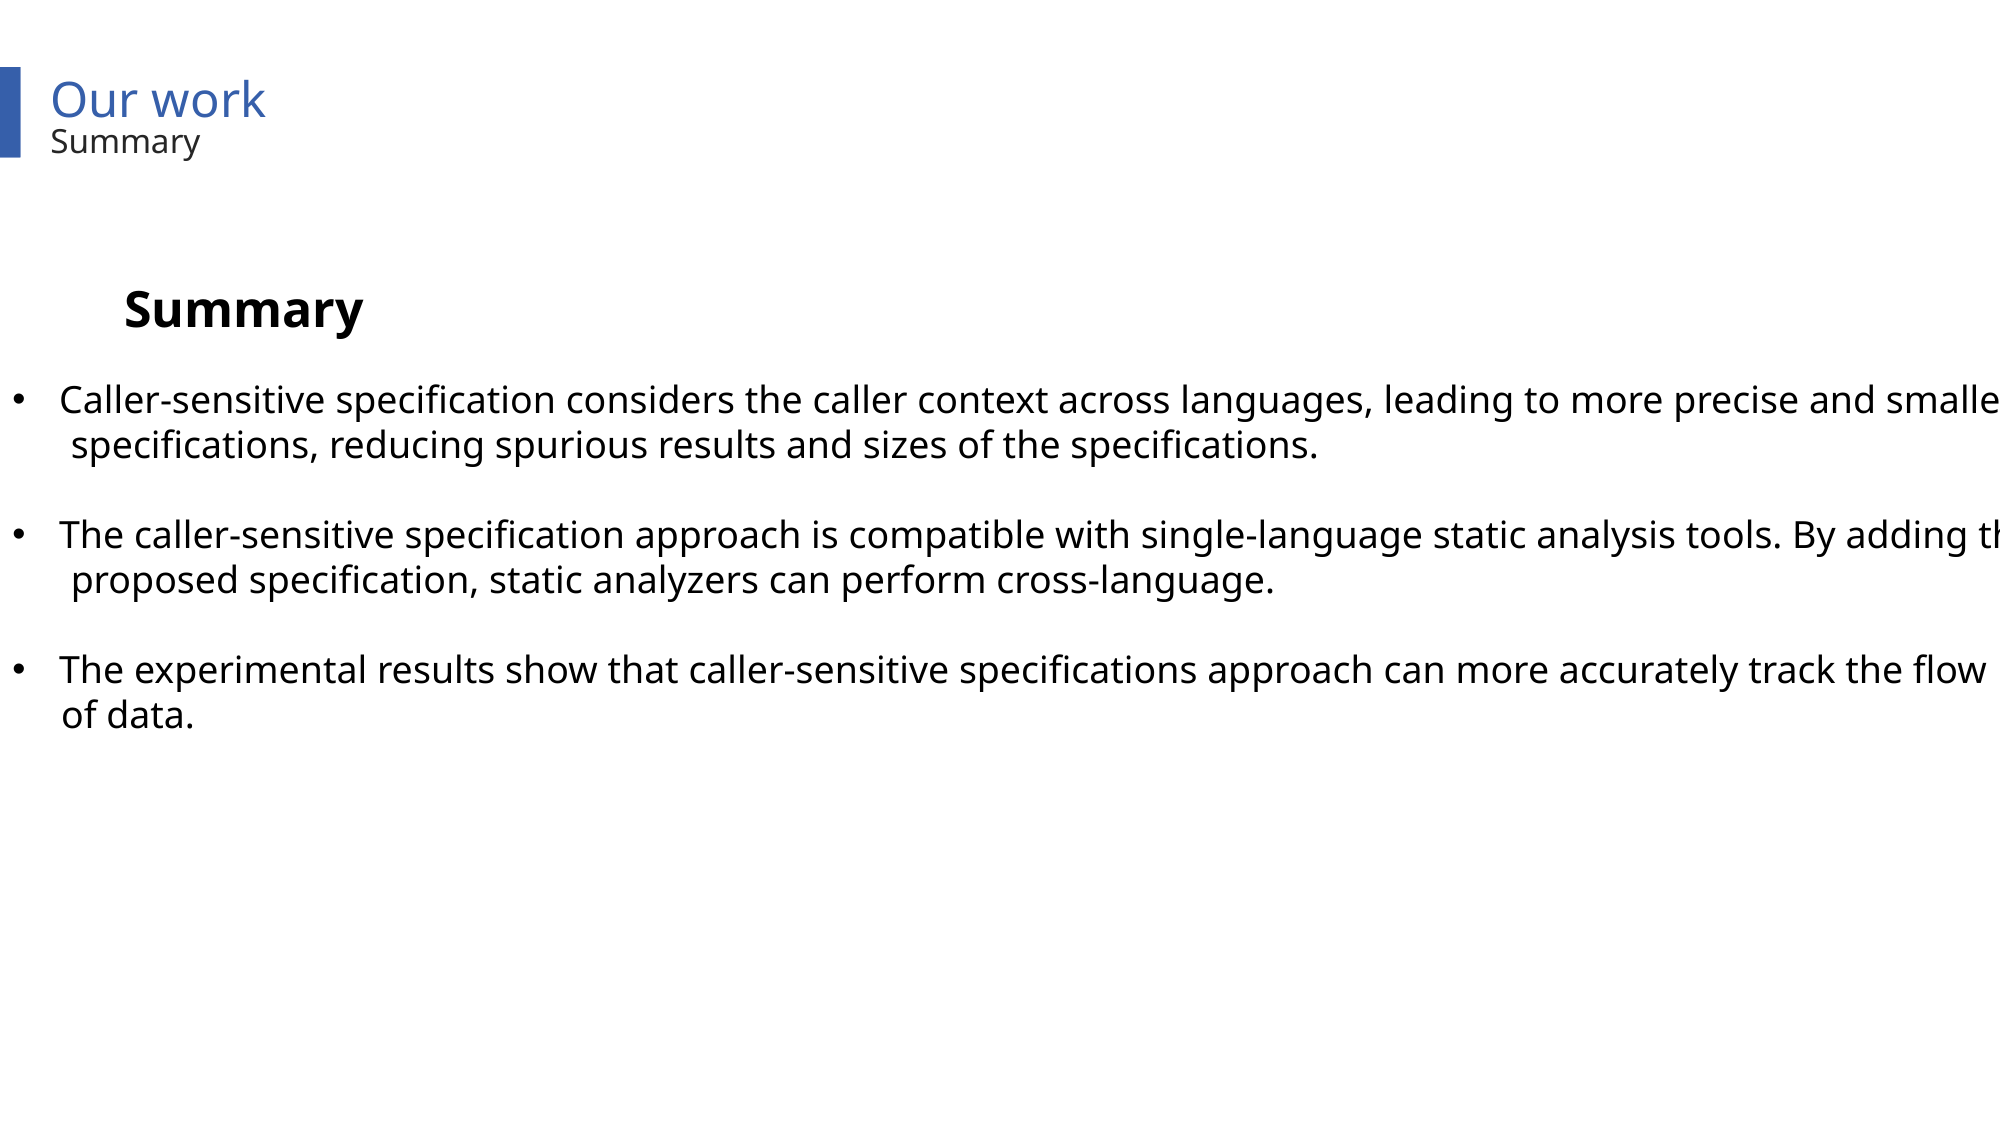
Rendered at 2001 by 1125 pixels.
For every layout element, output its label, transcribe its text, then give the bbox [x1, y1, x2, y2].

text_box Caller-sensitive specification considers the caller context across languages, leading to more precise and smaller specifications, reducing spurious results and sizes of the specifications. The caller-sensitive specification approach is compatible with single-language static analysis tools. By adding the proposed specification, static analyzers can perform cross-language. The experimental results show that caller-sensitive specifications approach can more accurately track the flow of data. [0, 368, 2000, 744]
list Summary [35, 116, 1112, 170]
text_box Summary [109, 269, 379, 345]
list Our work [35, 67, 1112, 116]
